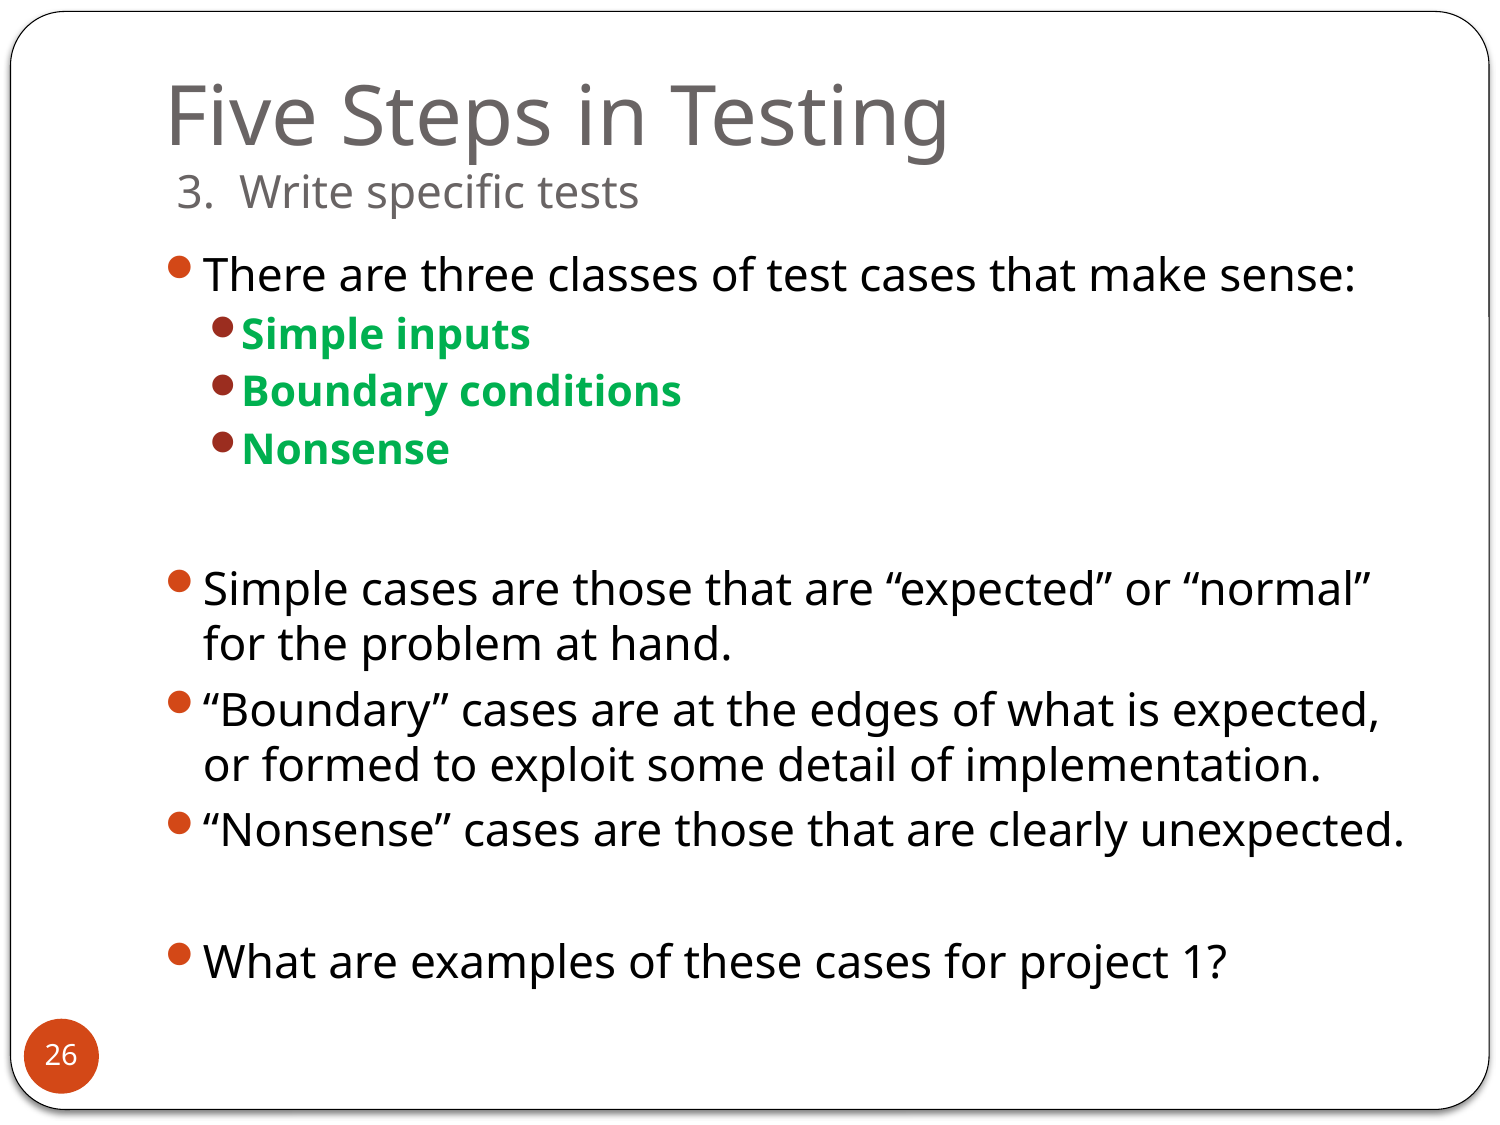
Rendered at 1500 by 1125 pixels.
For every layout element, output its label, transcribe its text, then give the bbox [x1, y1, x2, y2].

list There are three classes of test cases that make sense: Simple inputs Boundary conditions Nonsense Simple cases are those that are “expected” or “normal” for the problem at hand. “Boundary” cases are at the edges of what is expected, or formed to exploit some detail of implementation. “Nonsense” cases are those that are clearly unexpected. What are examples of these cases for project 1? [150, 237, 1425, 1075]
slide_number 26 [23, 1018, 99, 1094]
title Five Steps in Testing 3. Write specific tests [150, 45, 1425, 233]
